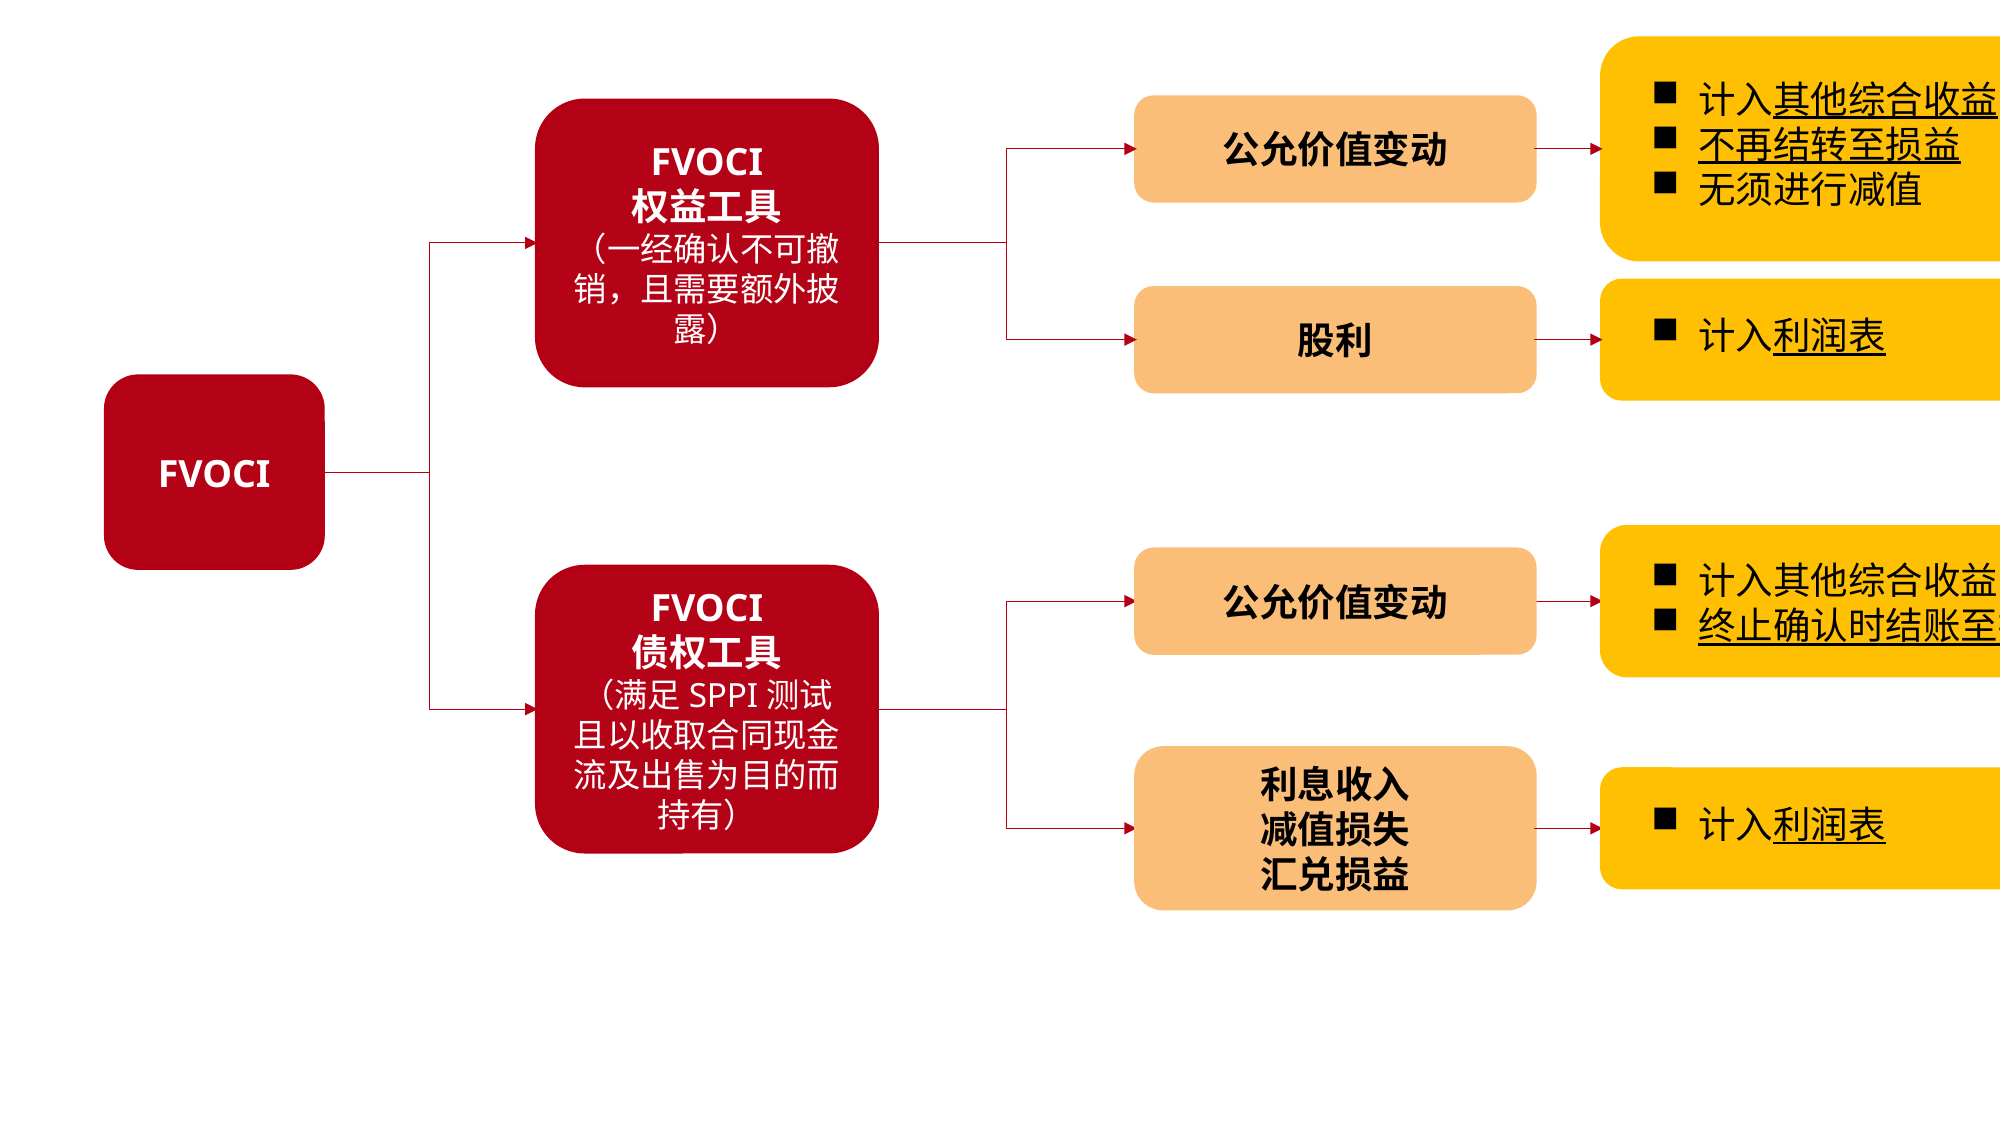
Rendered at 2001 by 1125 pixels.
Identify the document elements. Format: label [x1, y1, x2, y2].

text_box [106, 38, 2000, 908]
